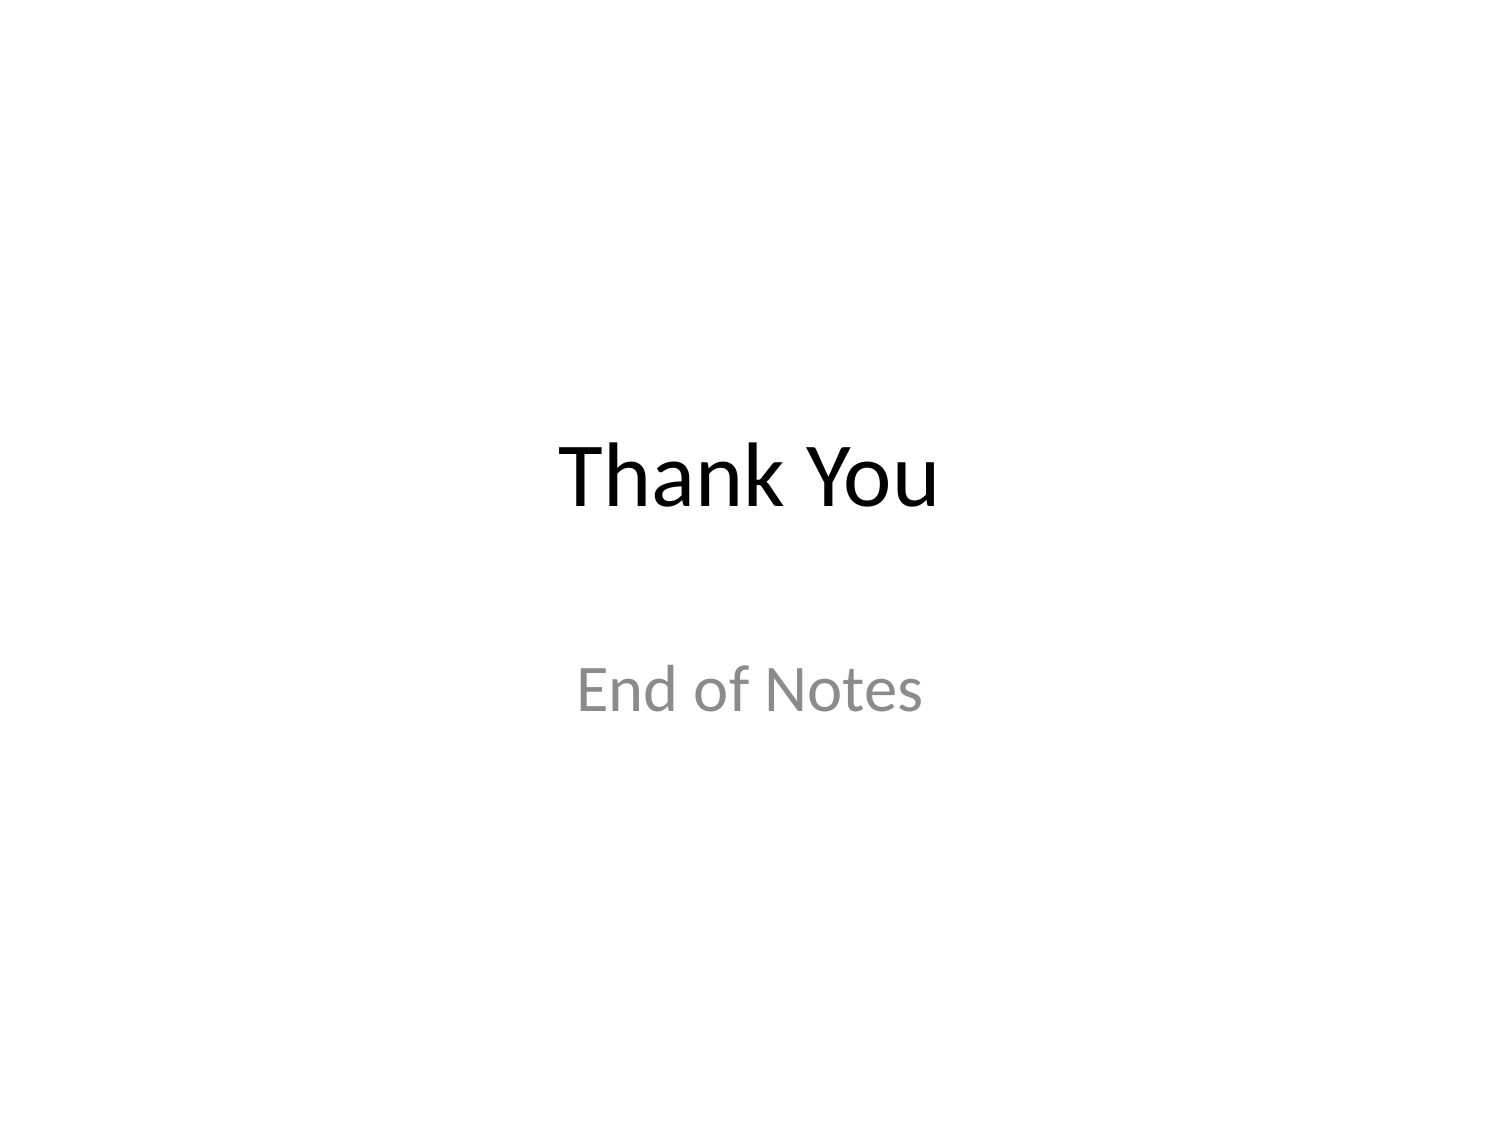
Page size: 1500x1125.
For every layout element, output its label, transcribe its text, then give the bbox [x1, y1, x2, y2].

subtitle End of Notes [225, 637, 1275, 925]
title Thank You [112, 349, 1388, 591]
